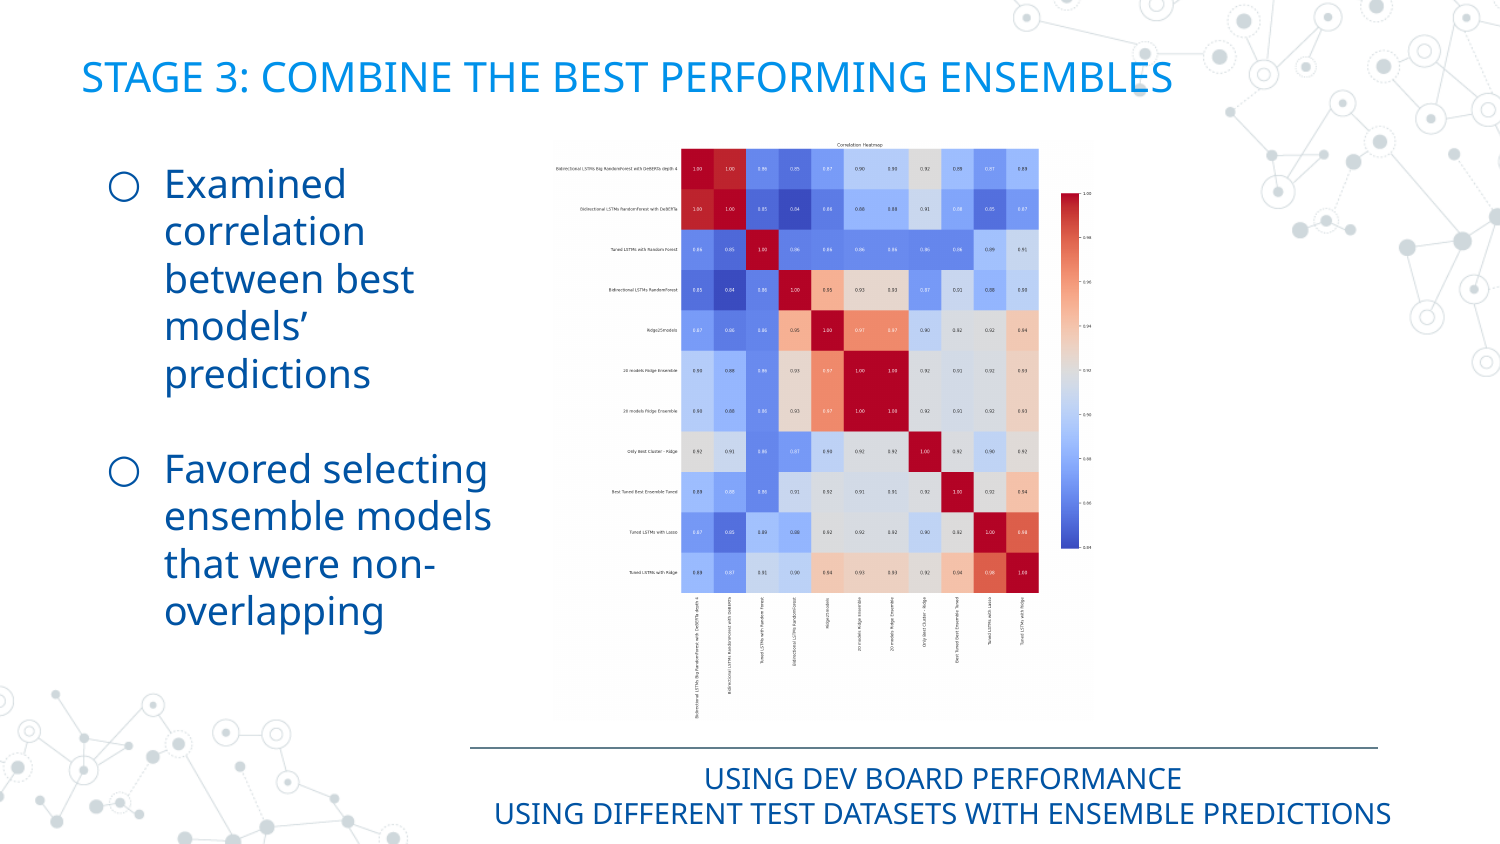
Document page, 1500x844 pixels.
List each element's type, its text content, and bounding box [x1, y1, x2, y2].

title STAGE 3: COMBINE THE BEST PERFORMING ENSEMBLES [66, 0, 1309, 116]
text_box USING DEV BOARD PERFORMANCE USING DIFFERENT TEST DATASETS WITH ENSEMBLE PREDICTIONS [413, 745, 1473, 844]
picture [0, 0, 1500, 844]
text_box Examined correlation between best models’ predictions Favored selecting ensemble models that were non- overlapping [0, 133, 529, 341]
